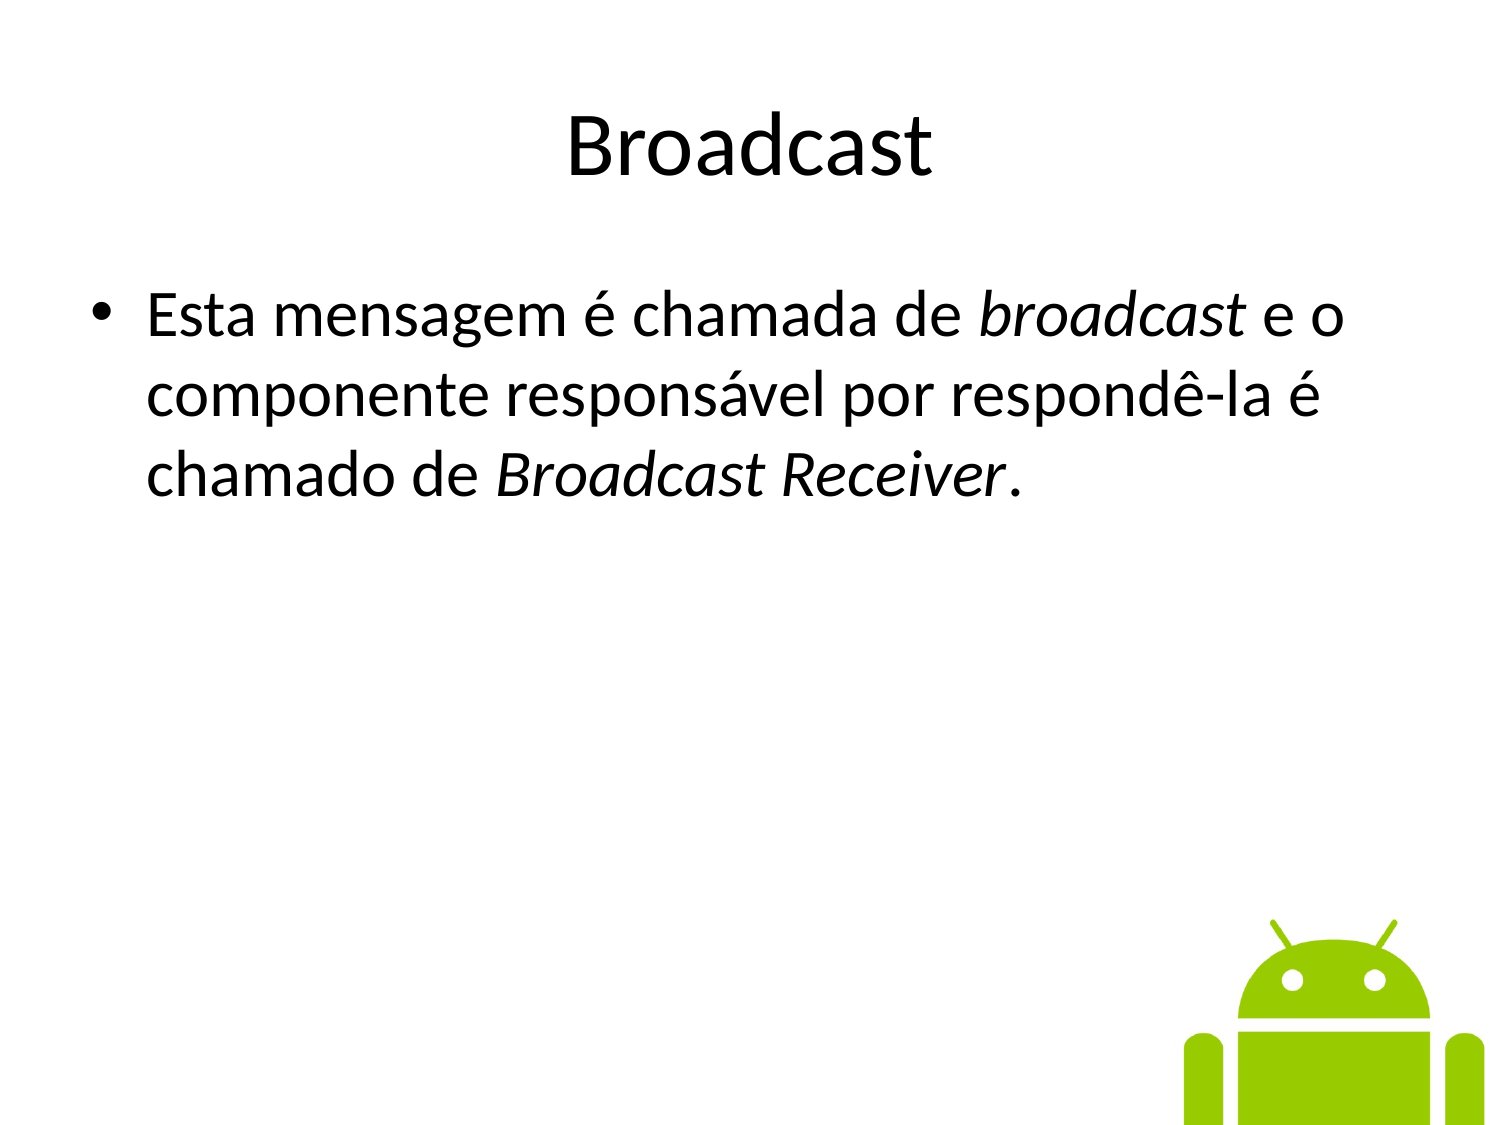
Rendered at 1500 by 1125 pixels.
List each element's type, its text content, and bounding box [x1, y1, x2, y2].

picture [1163, 919, 1500, 1125]
title Broadcast [75, 45, 1425, 233]
list Esta mensagem é chamada de broadcast e o componente responsável por respondê-la é chamado de Broadcast Receiver. [75, 262, 1425, 1005]
